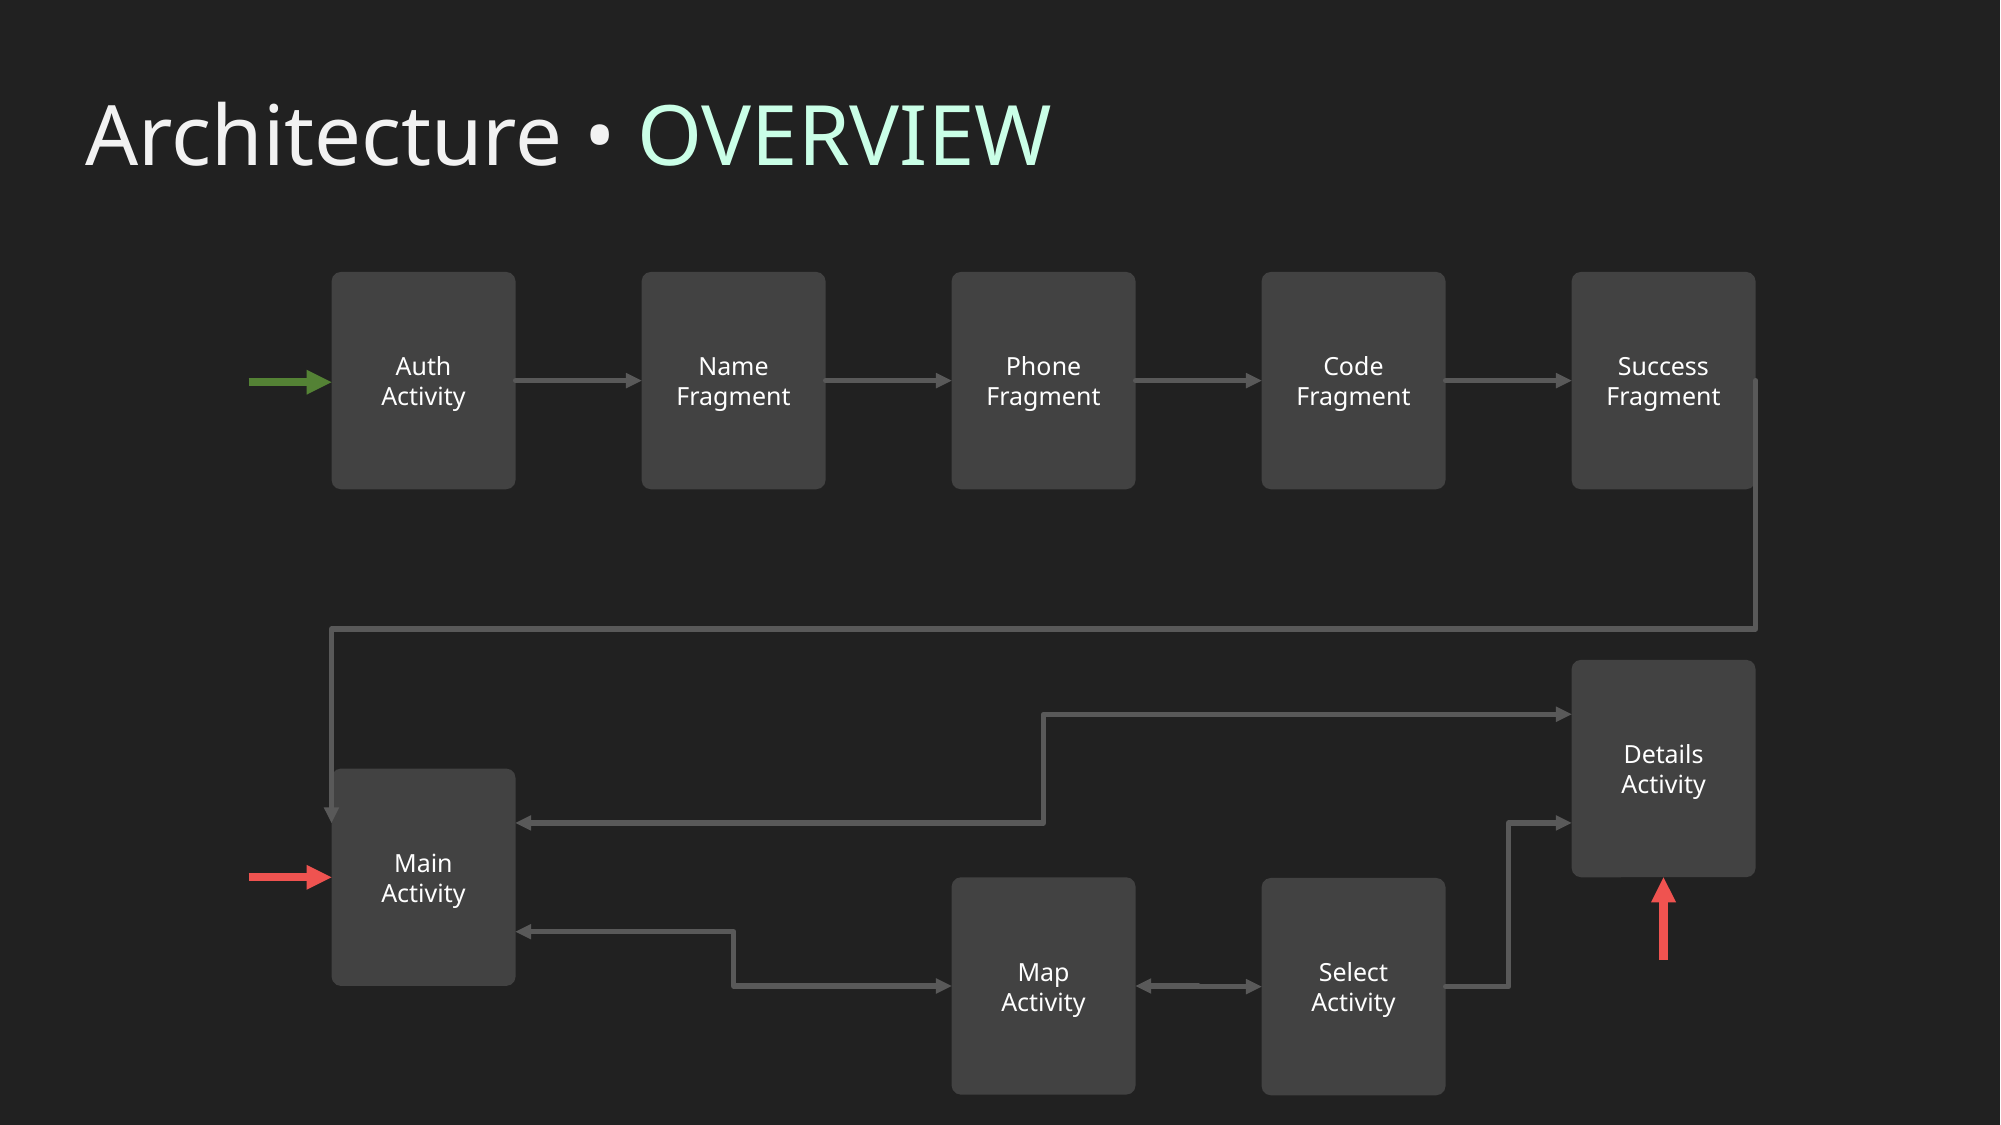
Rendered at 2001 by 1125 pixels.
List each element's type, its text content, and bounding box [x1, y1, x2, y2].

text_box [1445, 823, 1572, 987]
text_box Map Activity [950, 876, 1137, 1096]
text_box Phone Fragment [950, 270, 1137, 380]
text_box Select Activity [1260, 876, 1447, 1097]
title Architecture • OVERVIEW [70, 29, 1796, 247]
text_box Auth Activity [330, 270, 517, 381]
text_box Success Fragment [1570, 270, 1757, 380]
text_box Details Activity [1572, 666, 1757, 879]
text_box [331, 380, 1756, 823]
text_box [515, 931, 952, 987]
text_box Name Fragment [640, 270, 827, 380]
text_box Main Activity [330, 823, 517, 988]
text_box Code Fragment [1260, 270, 1447, 380]
